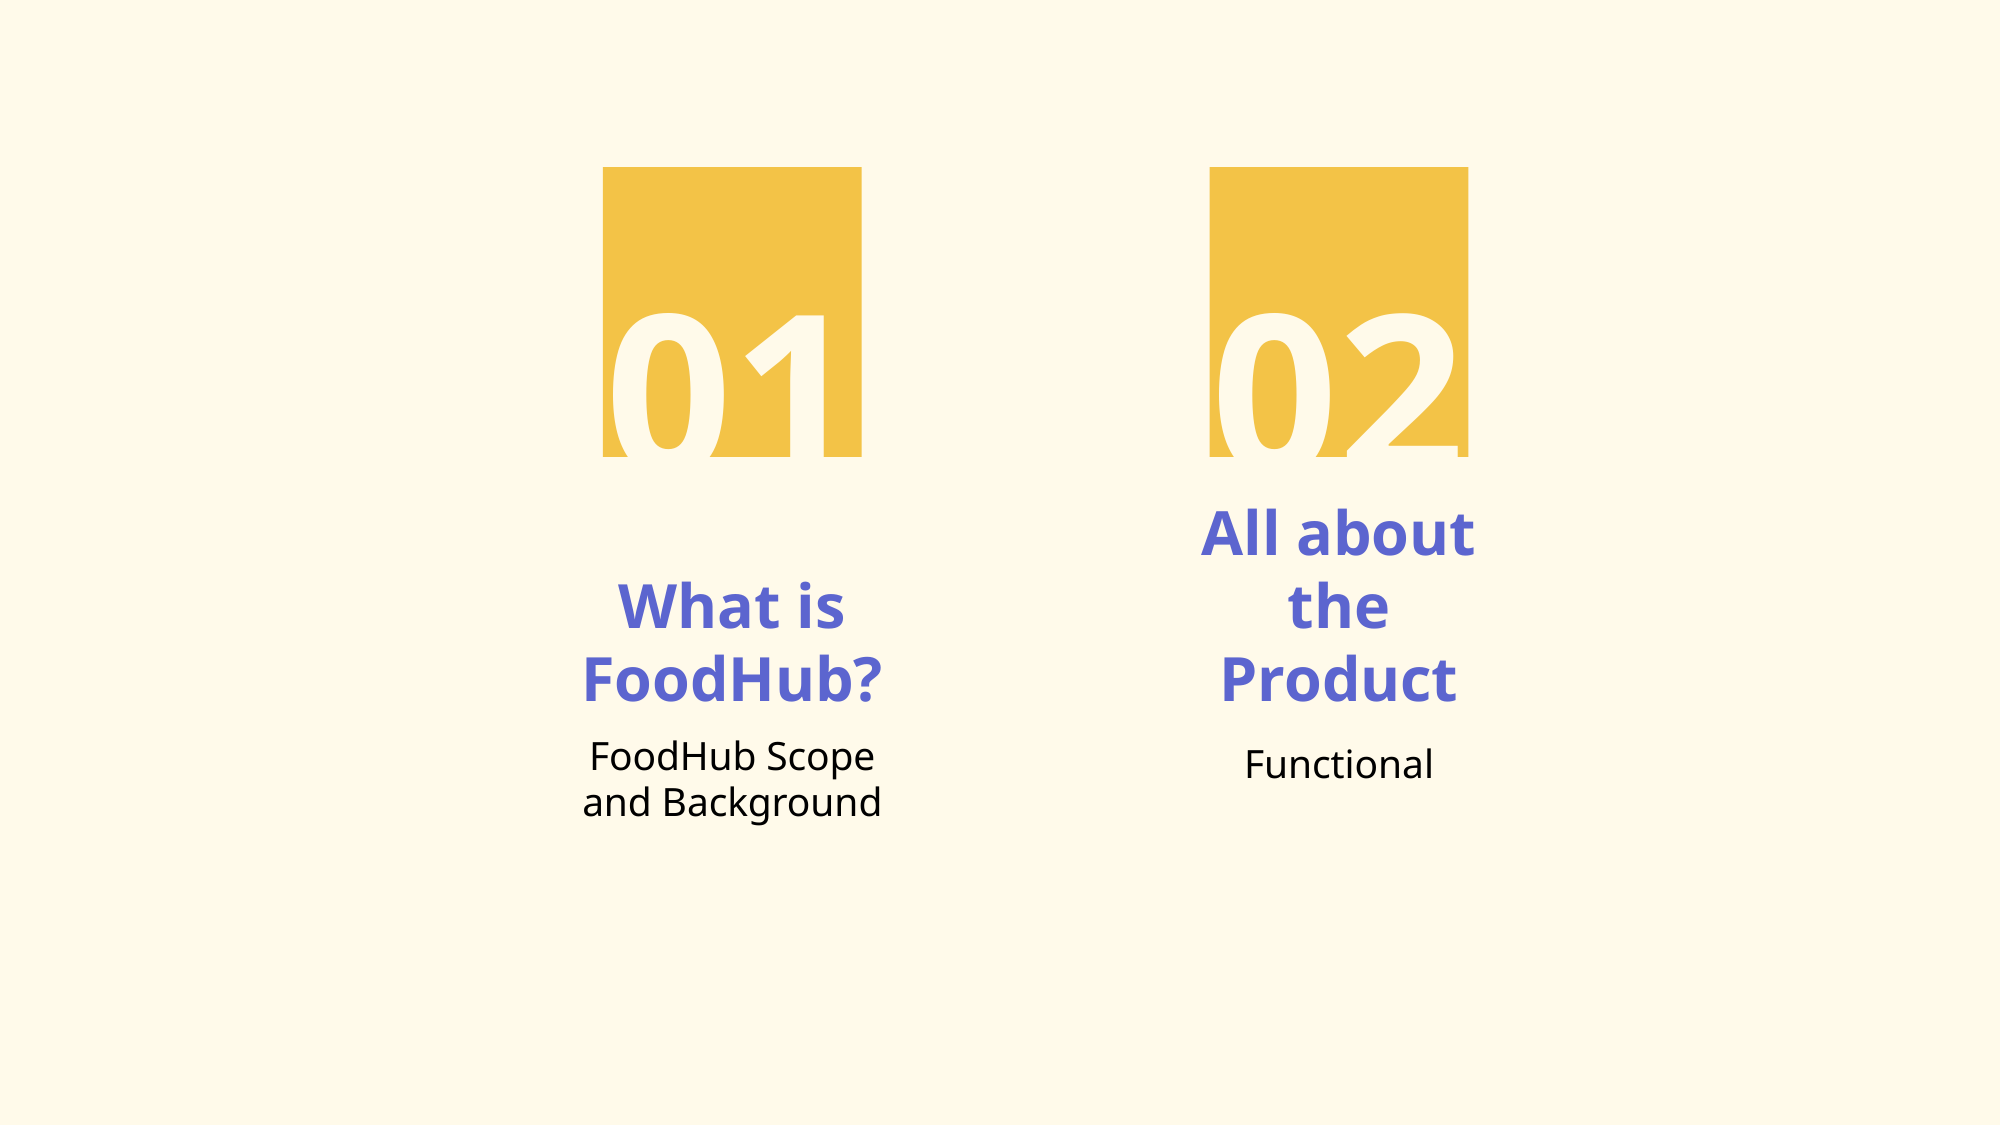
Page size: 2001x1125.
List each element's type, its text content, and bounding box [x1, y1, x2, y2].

title All about the Product [1163, 539, 1515, 720]
subtitle Functional [1163, 720, 1515, 991]
title What is FoodHub? [556, 539, 908, 711]
text_box [602, 167, 862, 231]
text_box [1209, 167, 1469, 231]
title 02 [1112, 231, 1565, 539]
text_box FoodHub Scope and Background [556, 711, 908, 982]
title 01 [506, 231, 959, 539]
